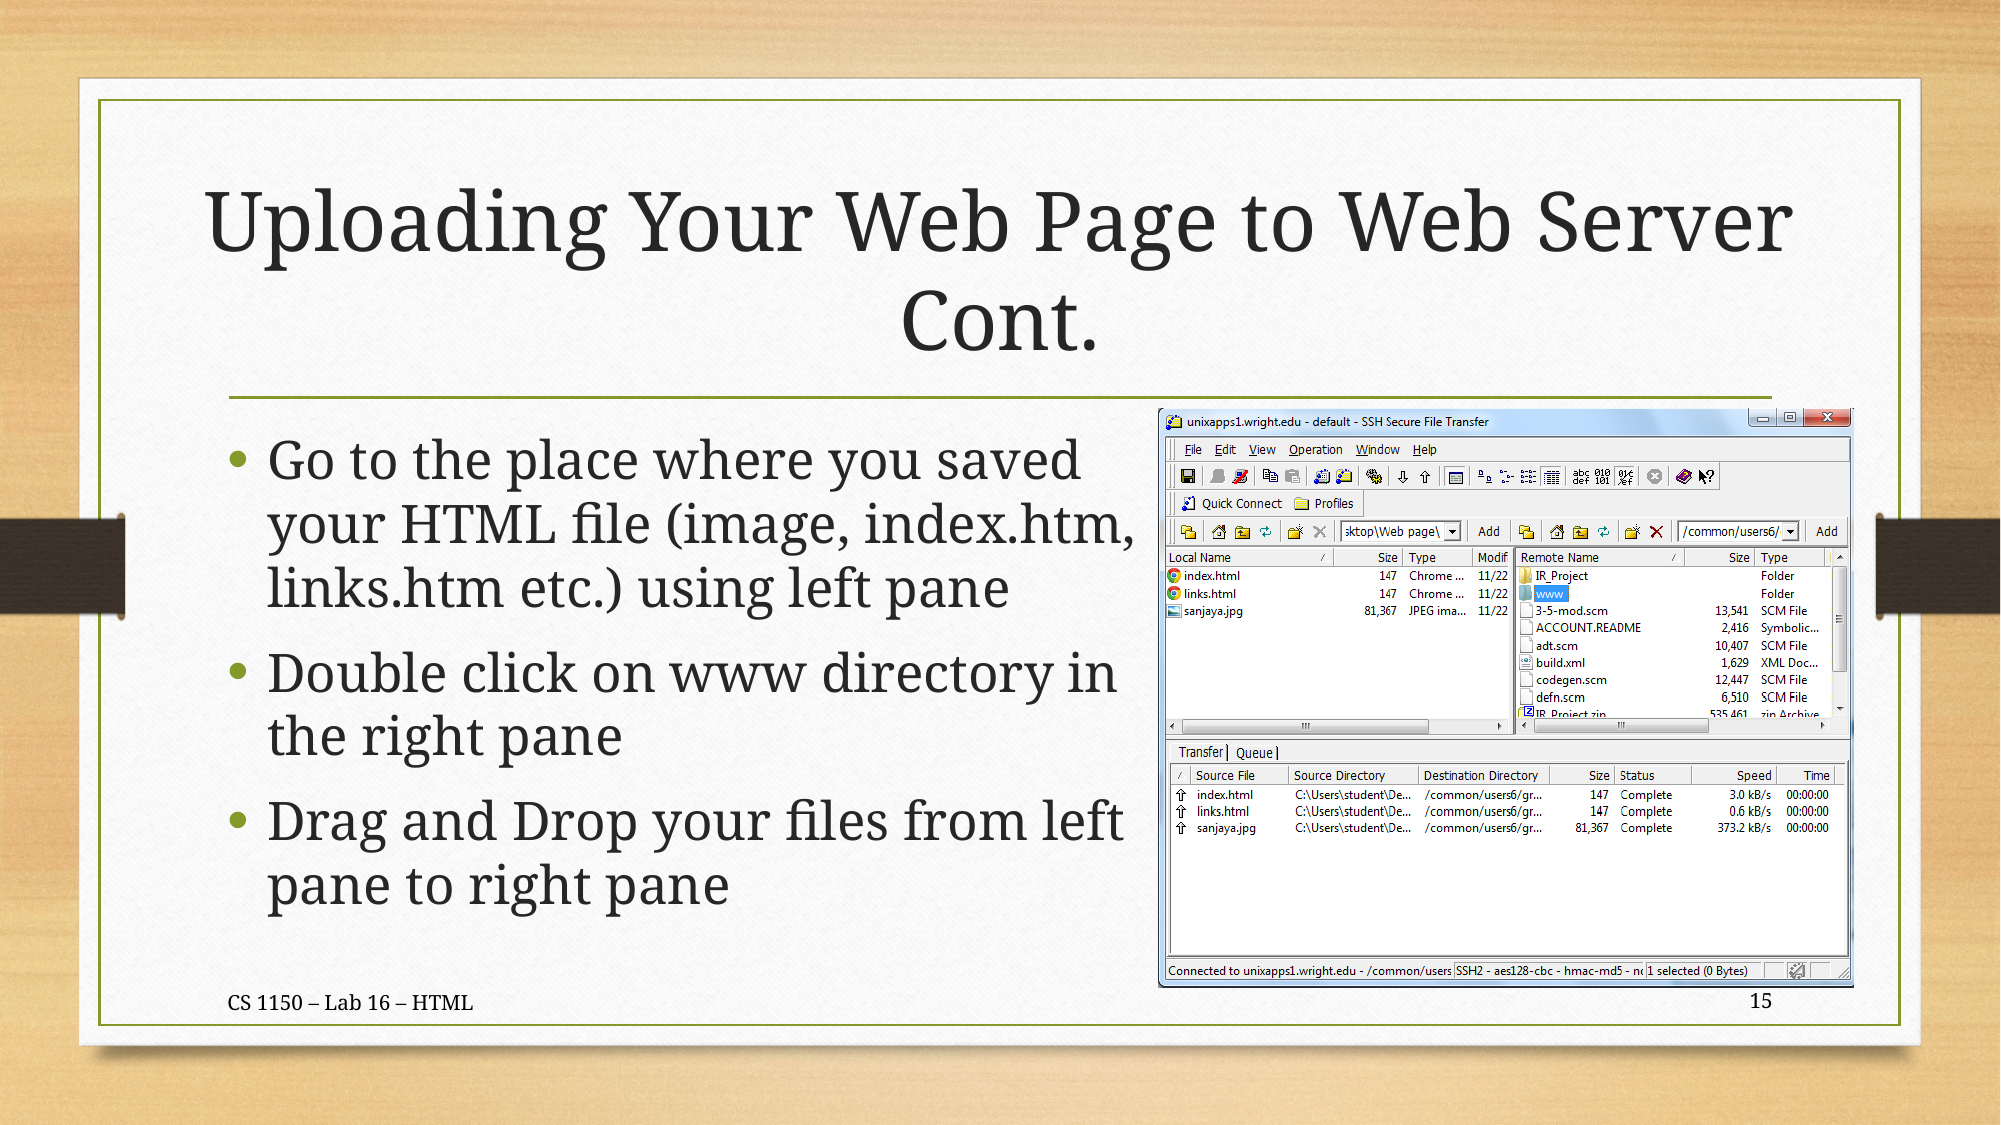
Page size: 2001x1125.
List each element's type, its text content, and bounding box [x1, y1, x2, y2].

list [1158, 408, 1855, 988]
title Uploading Your Web Page to Web Server Cont. [162, 161, 1838, 375]
text_box Go to the place where you saved your HTML file (image, index.htm, links.htm etc.) using left pane Double click on www directory in the right pane Drag and Drop your files from left pane to right pane [212, 419, 1159, 992]
footer CS 1150 – Lab 16 – HTML [212, 988, 1411, 1025]
picture [0, 0, 2001, 1125]
slide_number 15 [1698, 988, 1788, 1025]
